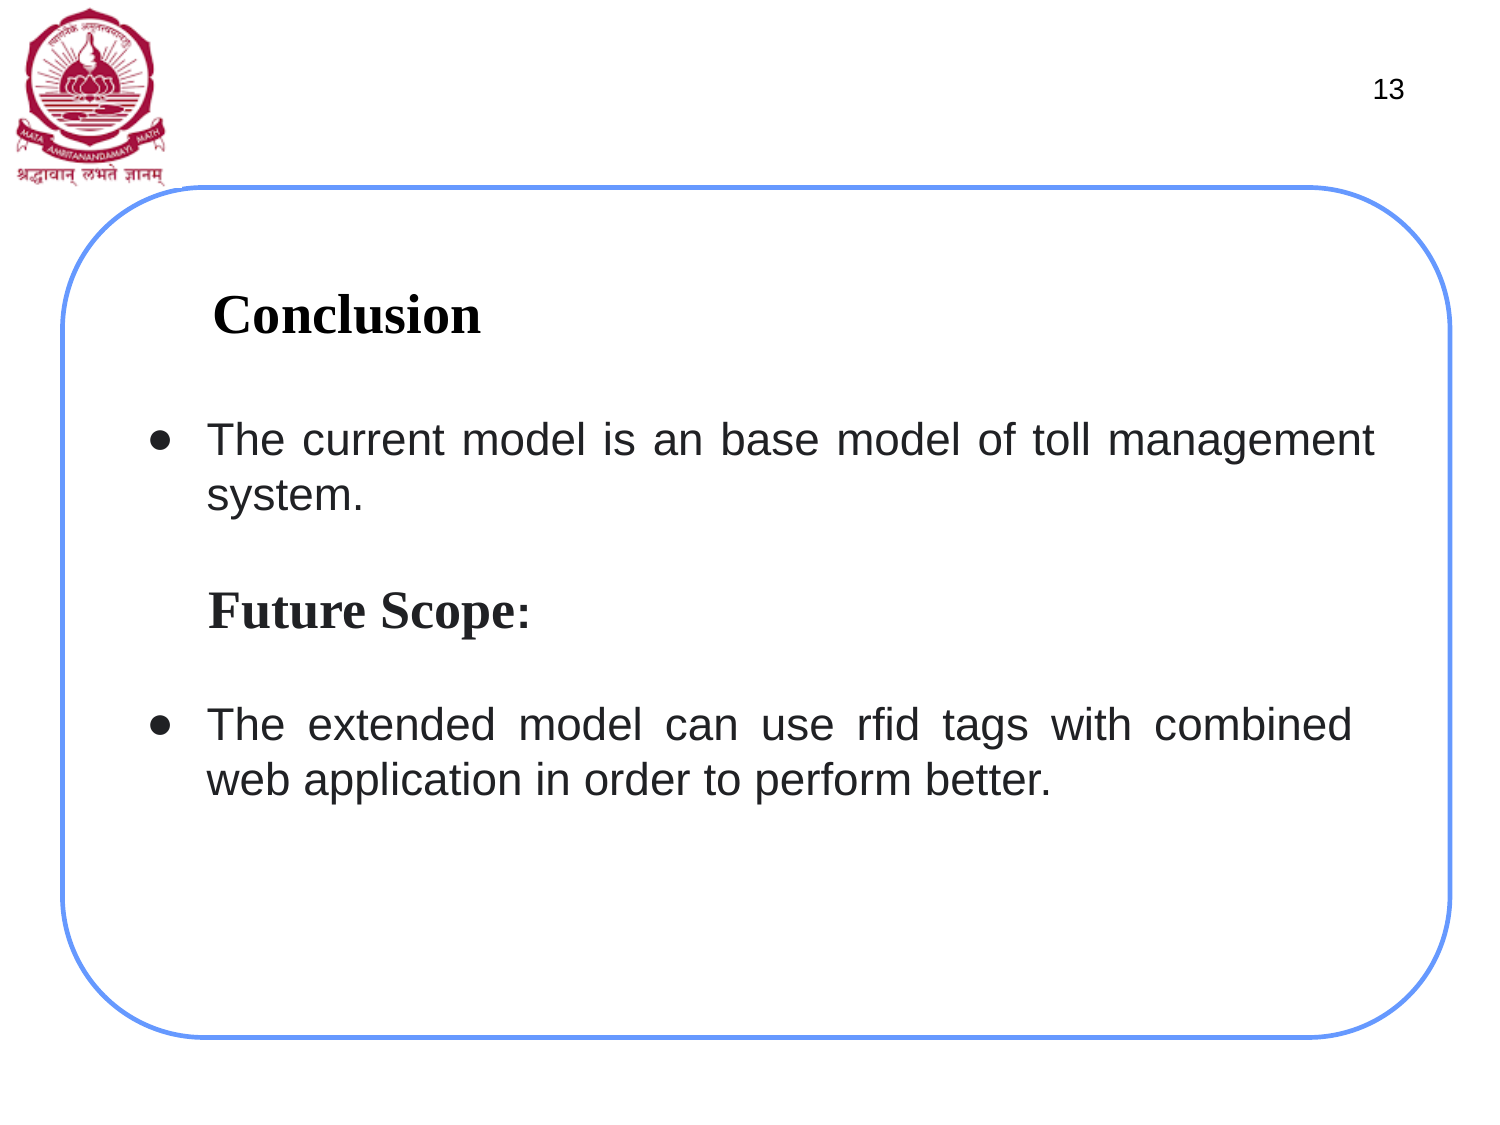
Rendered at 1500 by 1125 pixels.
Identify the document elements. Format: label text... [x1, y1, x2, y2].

slide_number ‹#› [1362, 62, 1413, 110]
picture [0, 6, 182, 188]
text_box Conclusion The current model is an base model of toll management system. Future Scope: The extended model can use rfid tags with combined web application in order to perform better. [116, 262, 1391, 820]
